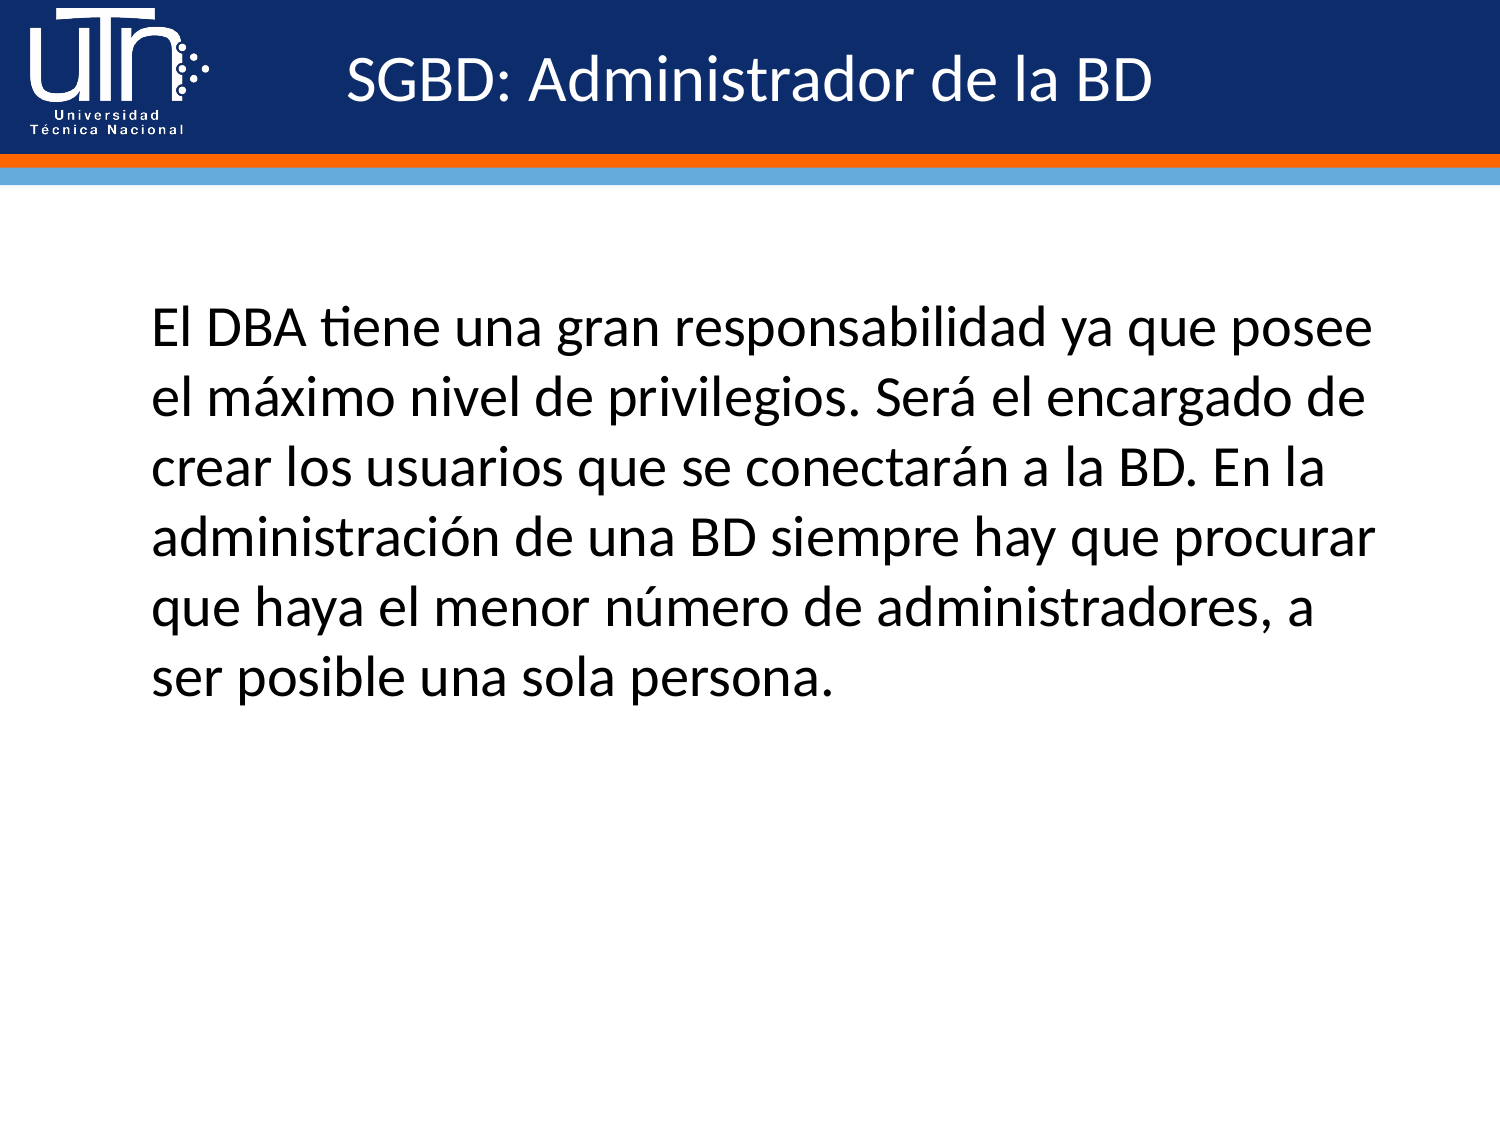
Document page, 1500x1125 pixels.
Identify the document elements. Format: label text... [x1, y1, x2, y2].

list El DBA tiene una gran responsabilidad ya que posee el máximo nivel de privilegios. Será el encargado de crear los usuarios que se conectarán a la BD. En la administración de una BD siempre hay que procurar que haya el menor número de administradores, a ser posible una sola persona. [103, 198, 1397, 1012]
title SGBD: Administrador de la BD [0, 0, 1500, 154]
